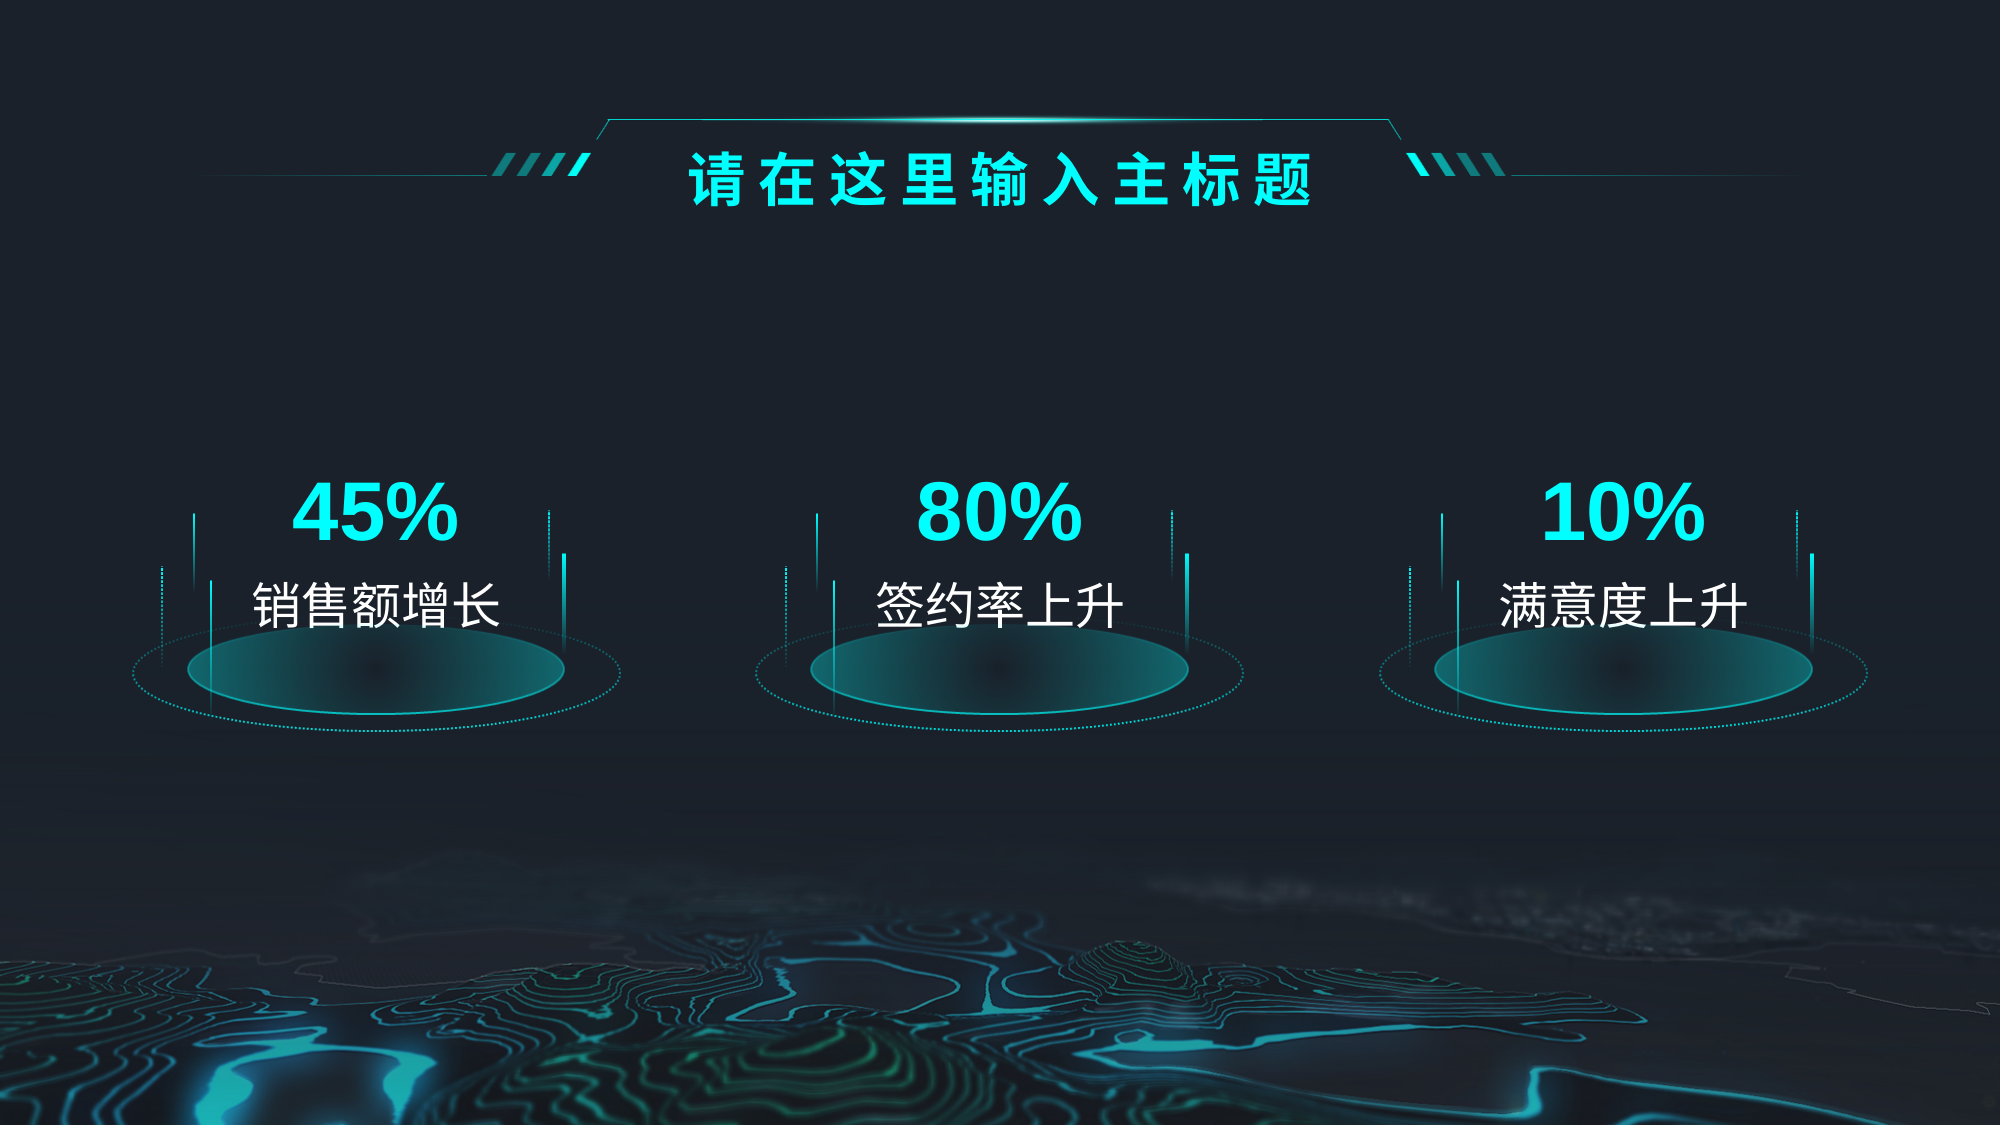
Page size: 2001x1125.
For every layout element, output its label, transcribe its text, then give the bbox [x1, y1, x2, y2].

text_box 请在这里输入主标题 [672, 176, 1328, 221]
text_box 80% [901, 450, 1099, 562]
picture [185, 113, 1814, 176]
text_box 10% [1525, 450, 1722, 562]
picture [0, 510, 2000, 1125]
text_box 45% [277, 450, 475, 562]
